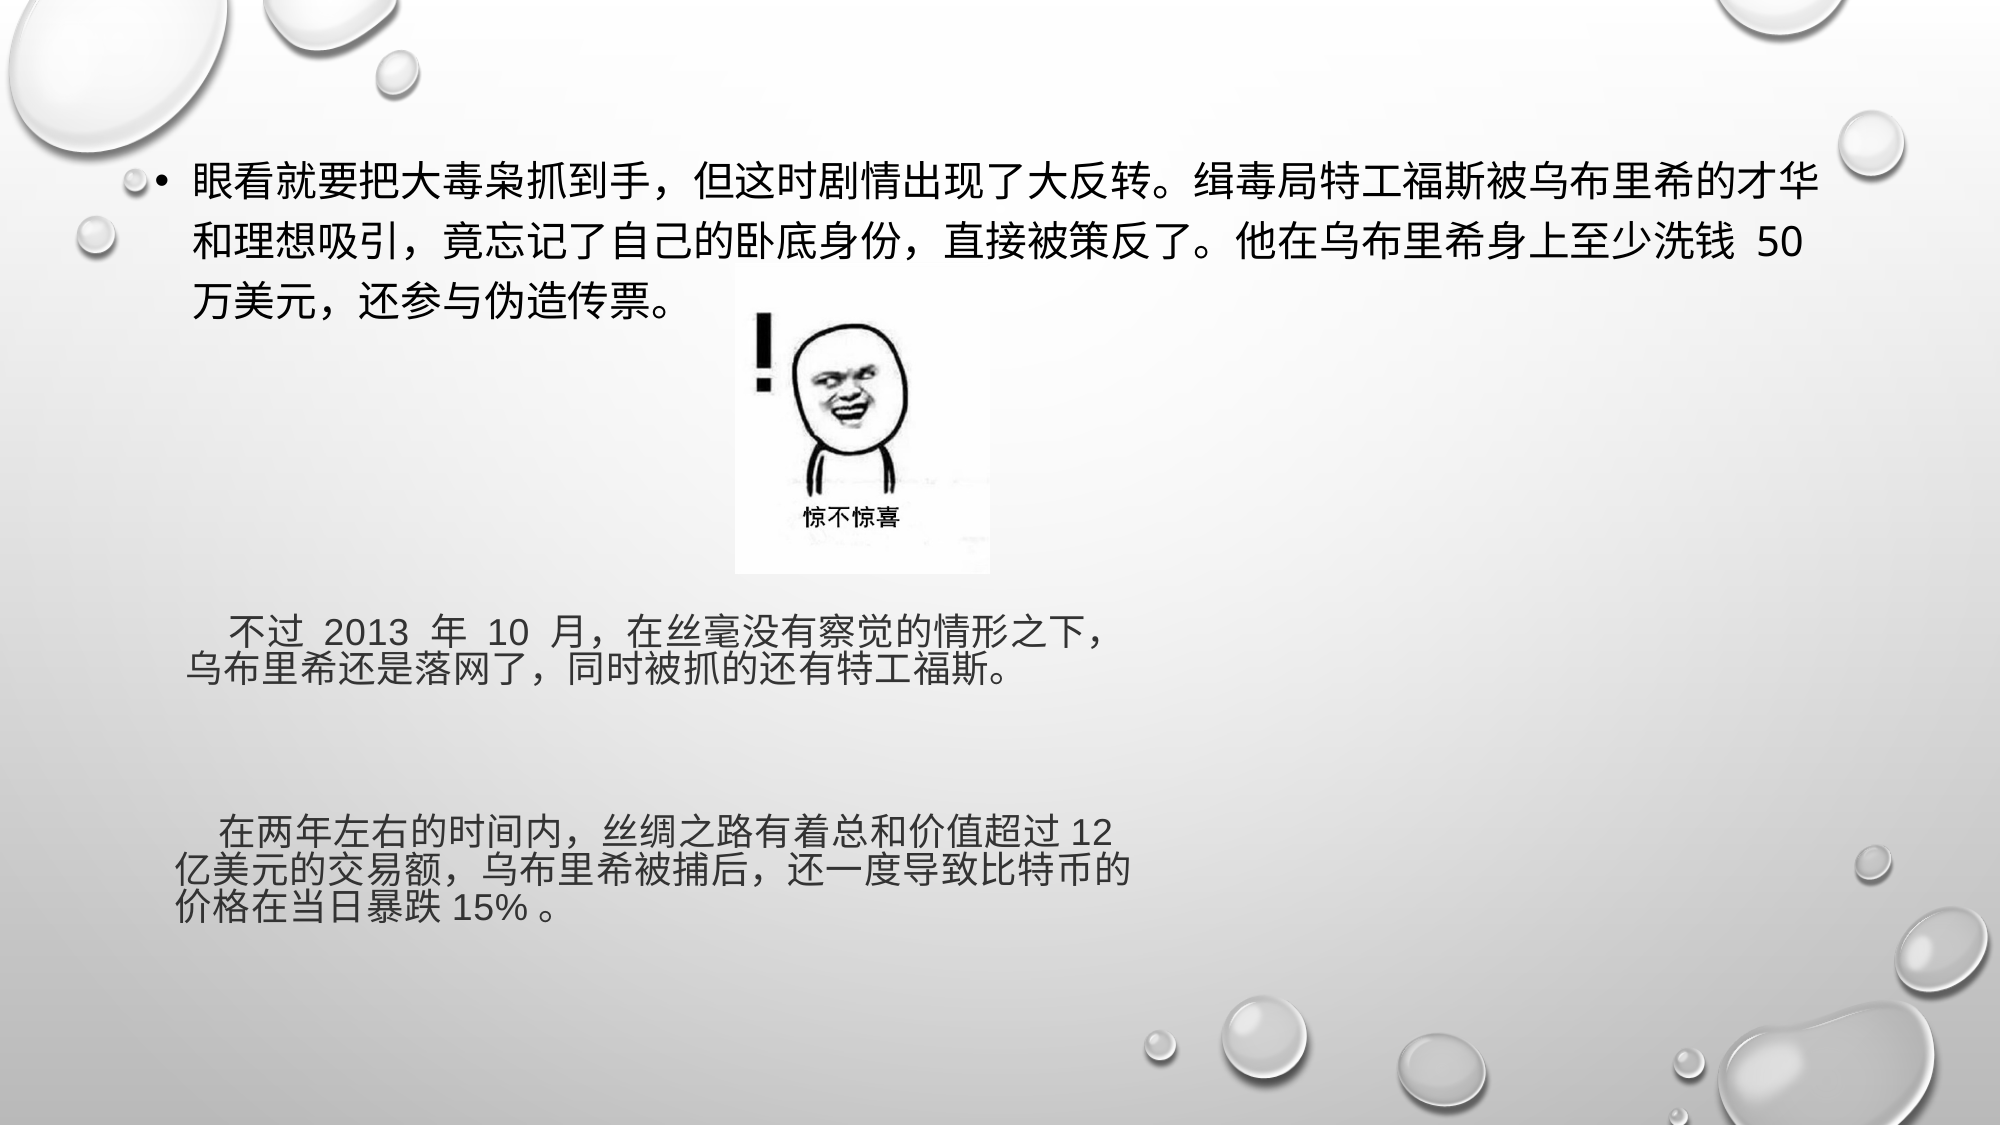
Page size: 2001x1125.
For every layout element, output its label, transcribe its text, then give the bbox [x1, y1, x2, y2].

list 眼看就要把大毒枭抓到手，但这时剧情出现了大反转。缉毒局特工福斯被乌布里希的才华和理想吸引，竟忘记了自己的卧底身份，直接被策反了。他在乌布里希身上至少洗钱 50 万美元，还参与伪造传票。 [139, 137, 1840, 699]
text_box 不过 2013 年 10 月，在丝毫没有察觉的情形之下，乌布里希还是落网了，同时被抓的还有特工福斯。 [170, 608, 1171, 698]
text_box 在两年左右的时间内，丝绸之路有着总和价值超过12亿美元的交易额，乌布里希被捕后，还一度导致比特币的价格在当日暴跌15%。 [159, 808, 1160, 936]
picture [0, 0, 2000, 1125]
